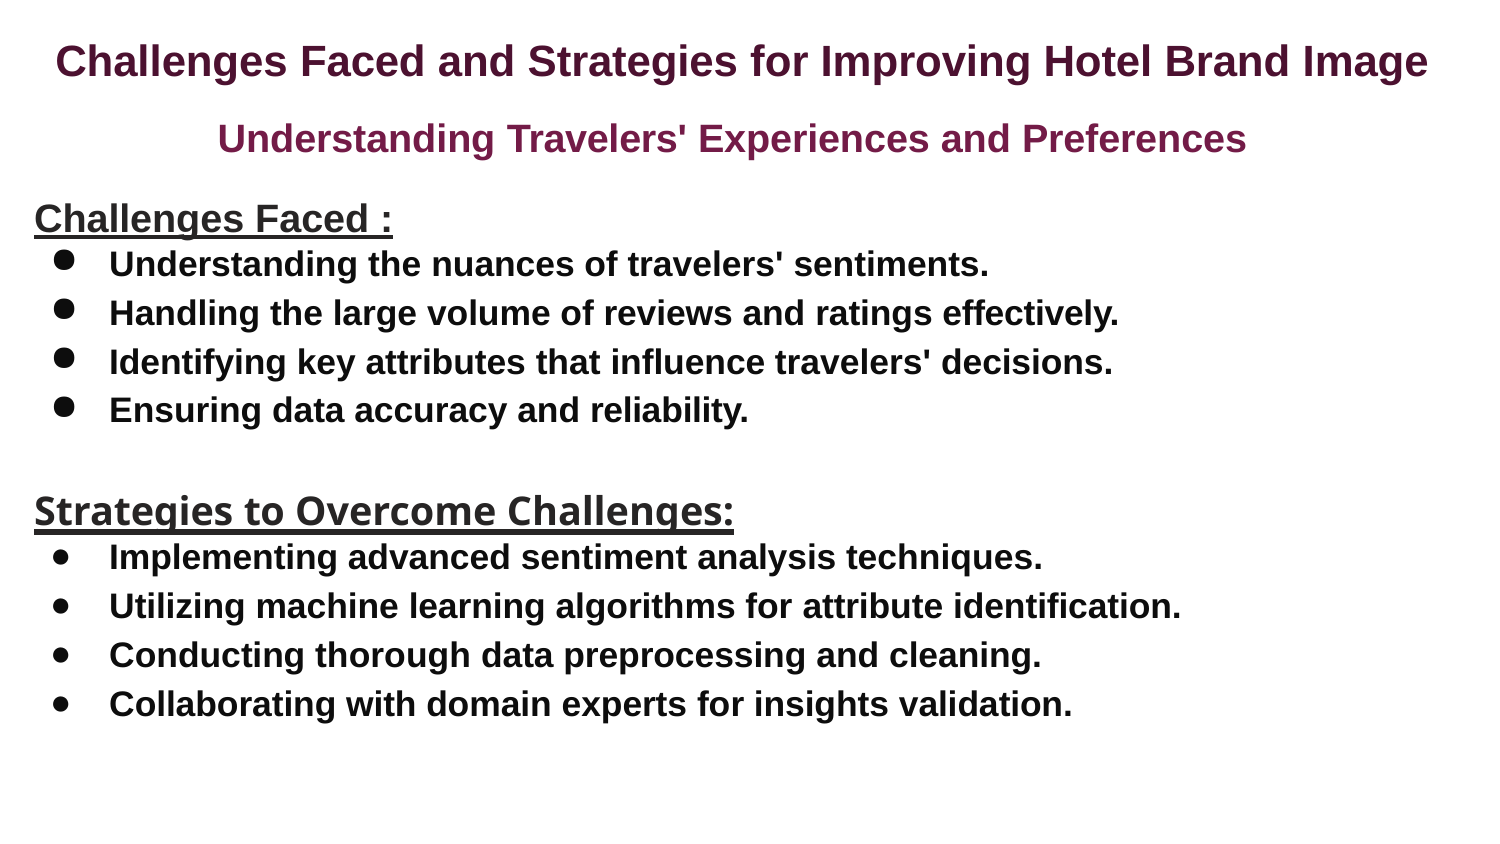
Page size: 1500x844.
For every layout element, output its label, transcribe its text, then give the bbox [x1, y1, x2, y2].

text_box Understanding Travelers' Experiences and Preferences Challenges Faced : Understanding the nuances of travelers' sentiments. Handling the large volume of reviews and ratings effectively. Identifying key attributes that influence travelers' decisions. Ensuring data accuracy and reliability. Strategies to Overcome Challenges: Implementing advanced sentiment analysis techniques. Utilizing machine learning algorithms for attribute identification. Conducting thorough data preprocessing and cleaning. Collaborating with domain experts for insights validation. [32, 110, 1255, 724]
title Challenges Faced and Strategies for Improving Hotel Brand Image [53, 30, 1434, 174]
